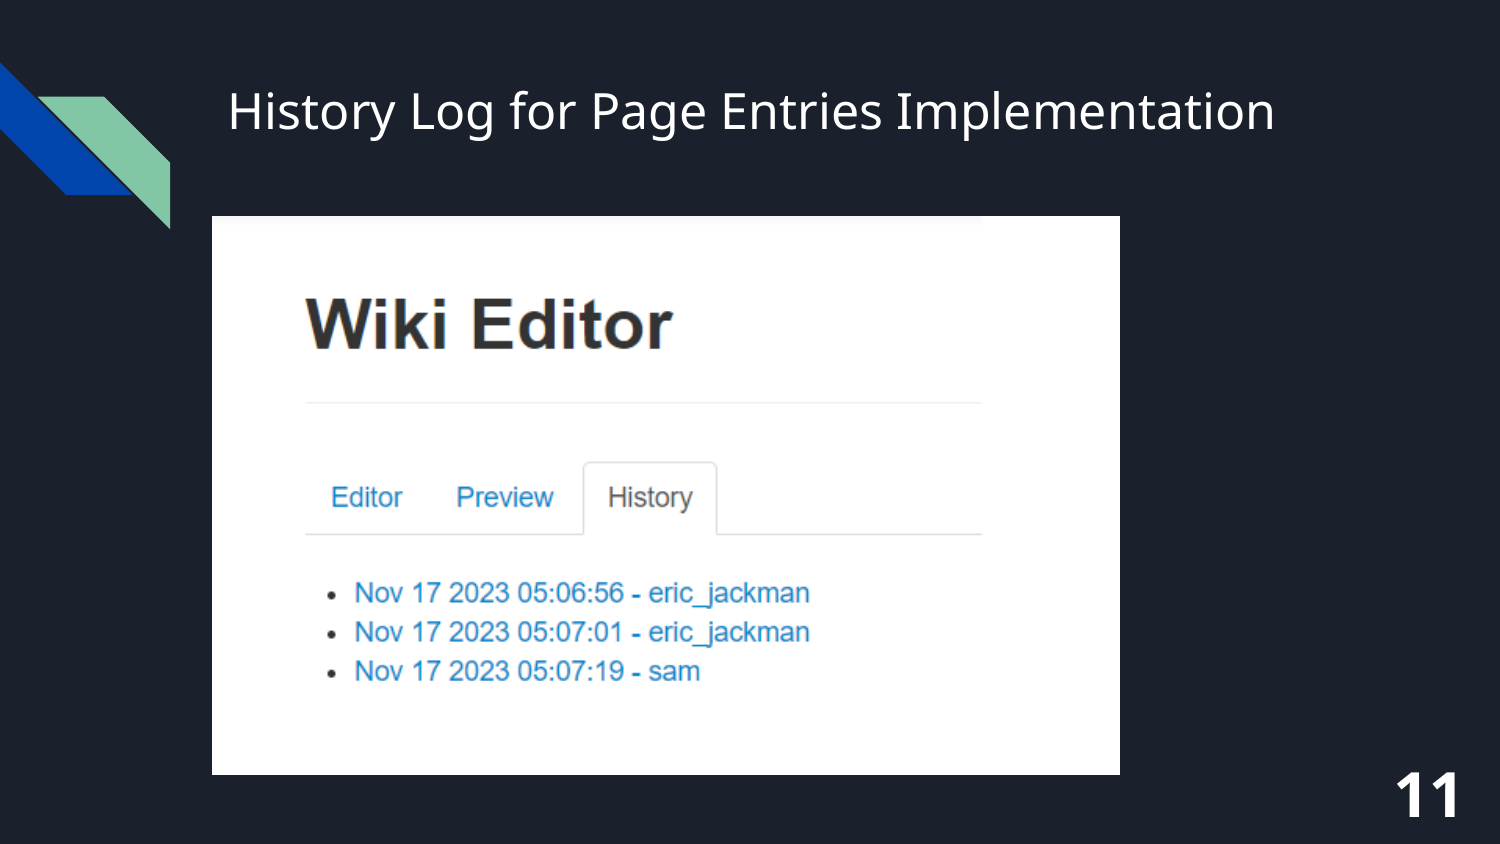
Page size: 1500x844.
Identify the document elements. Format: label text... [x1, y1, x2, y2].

picture [212, 216, 1120, 776]
title History Log for Page Entries Implementation [212, 64, 1368, 215]
slide_number ‹#› [1367, 764, 1480, 830]
